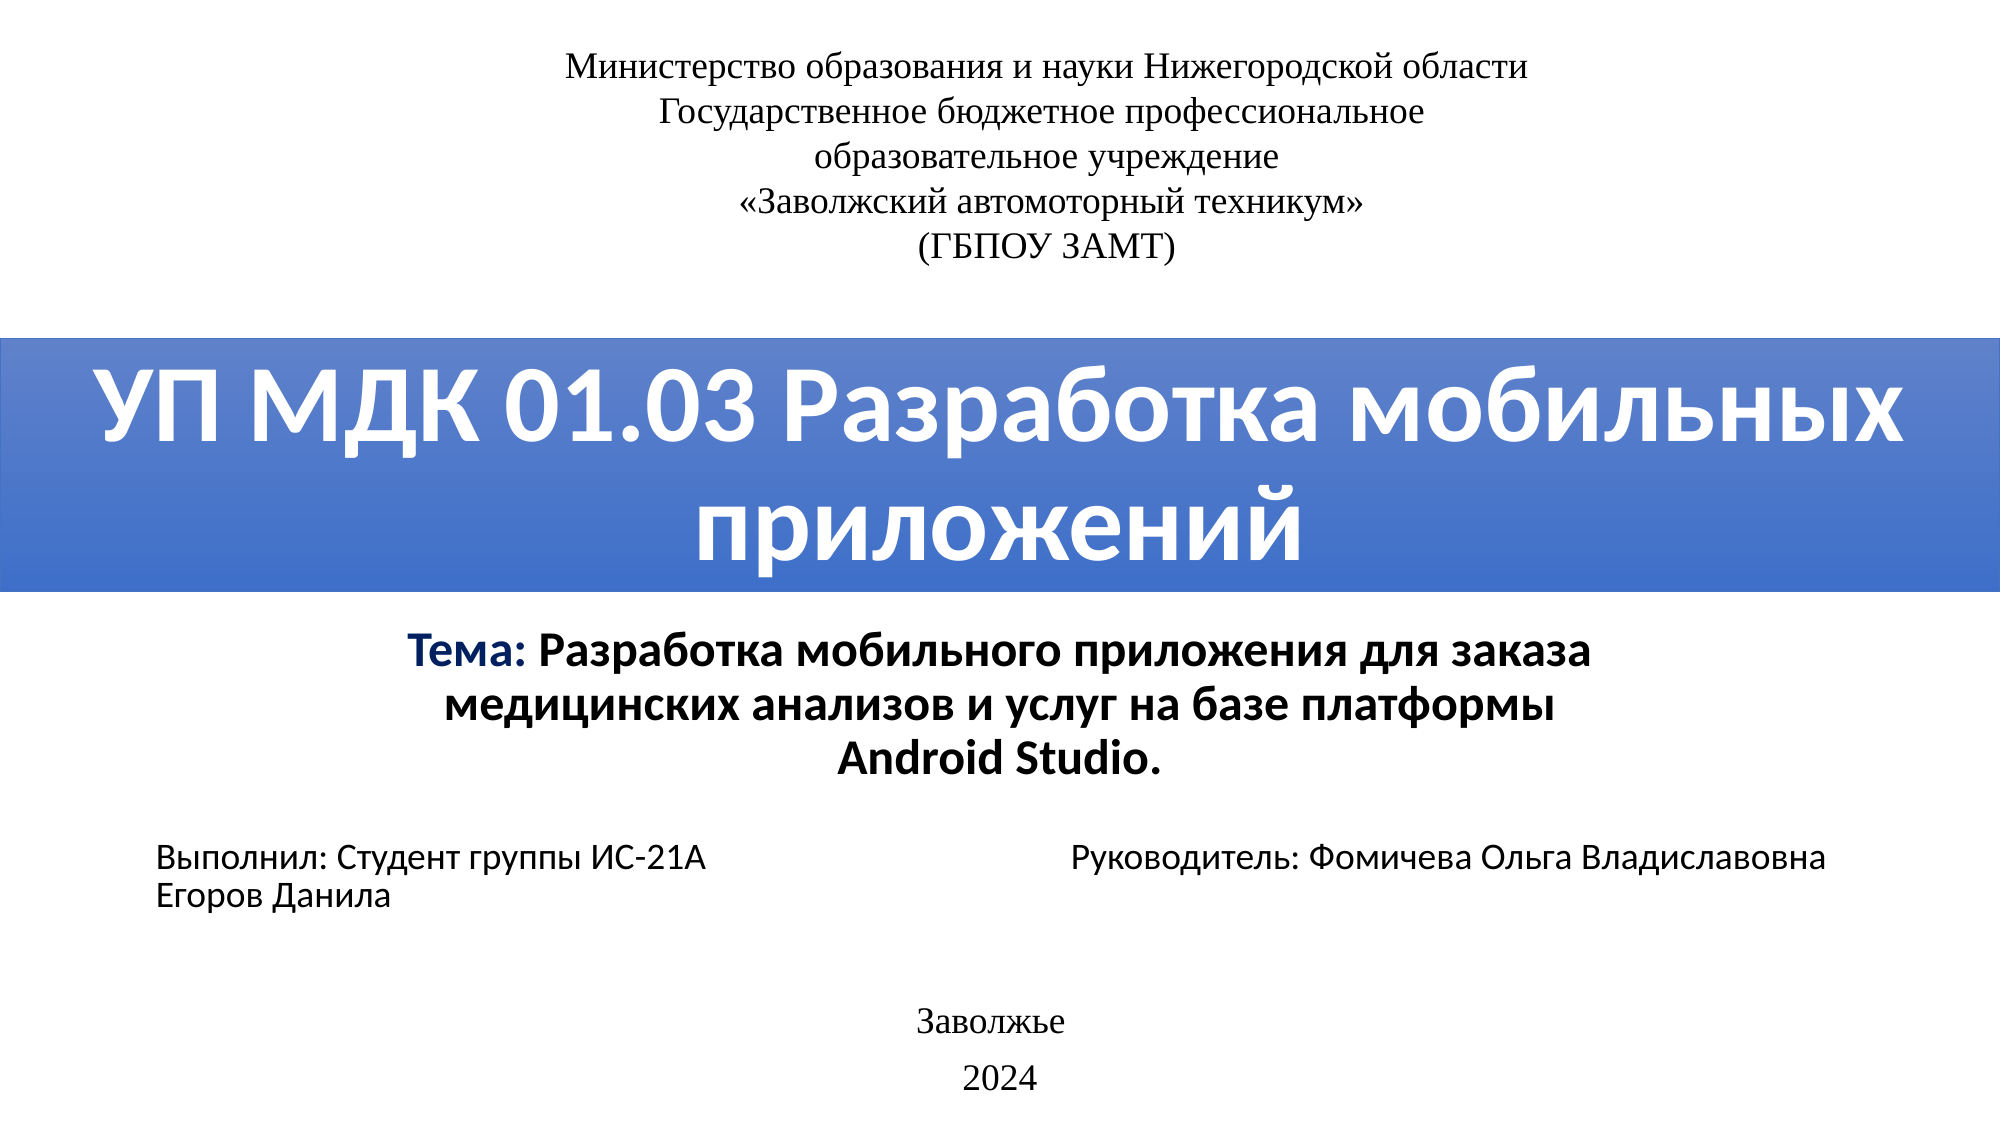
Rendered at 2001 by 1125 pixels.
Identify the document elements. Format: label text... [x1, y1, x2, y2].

title УП МДК 01.03 Разработка мобильных приложений [0, 338, 2000, 592]
table_header Руководитель: Фомичева Ольга Владиславовна [1056, 834, 1900, 939]
text_box Заволжье 2024 [871, 988, 1129, 1106]
subtitle Тема: Разработка мобильного приложения для заказа медицинских анализов и услуг на базе платформы Android Studio. [352, 616, 1648, 809]
text_box Министерство образования и науки Нижегородской области Государственное бюджетное профессиональное образовательное учреждение «Заволжский автомоторный техникум» (ГБПОУ ЗАМТ) [499, 33, 1594, 273]
table_header Выполнил: Студент группы ИС-21А Егоров Данила [141, 834, 1056, 939]
